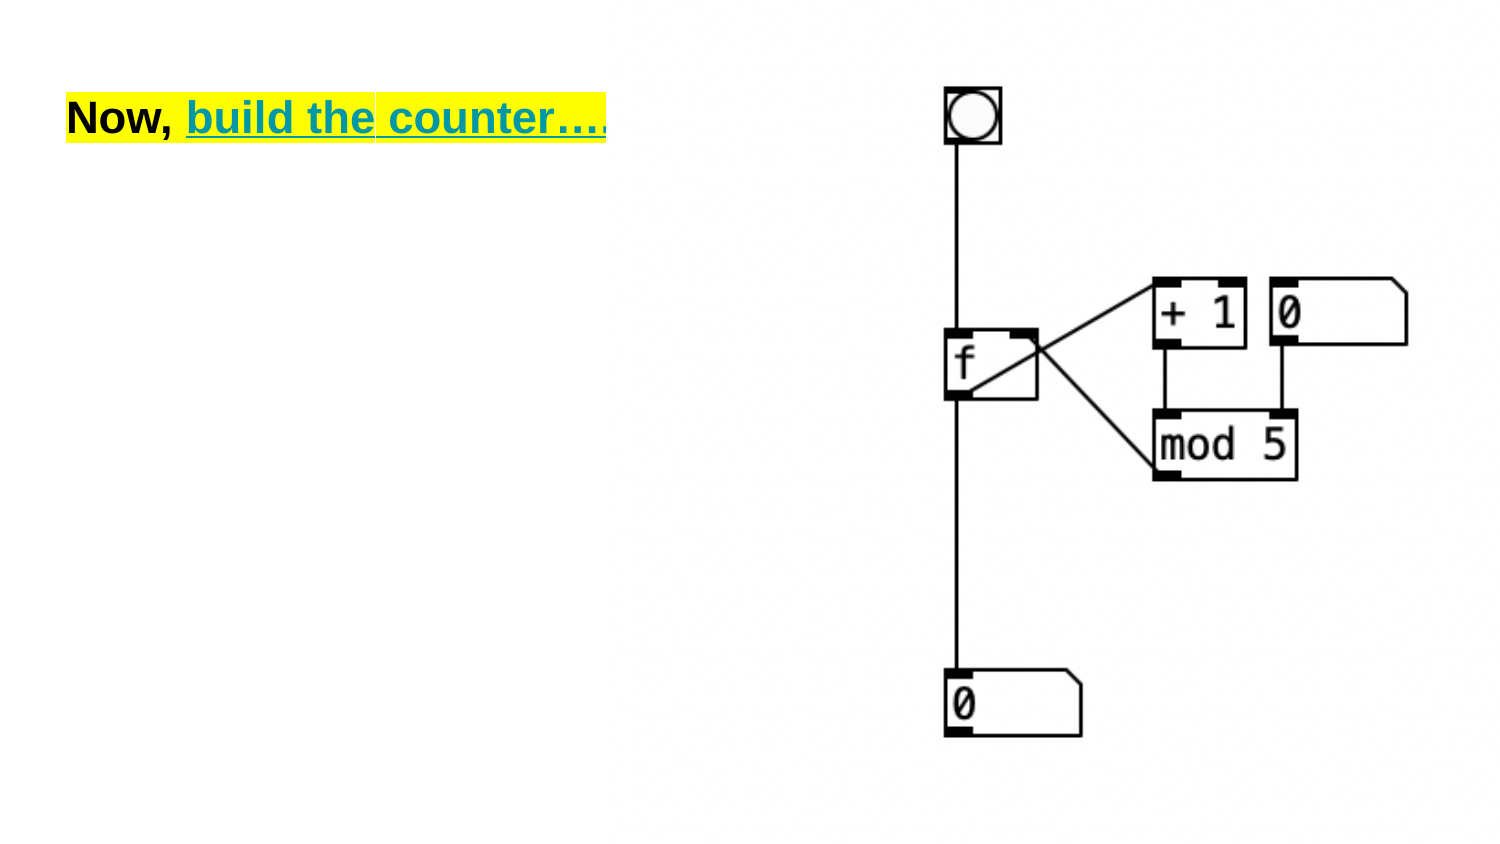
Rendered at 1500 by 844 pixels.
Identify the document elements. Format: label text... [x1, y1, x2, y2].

picture [606, 0, 1500, 844]
title Now, build the counter…. [51, 72, 601, 167]
